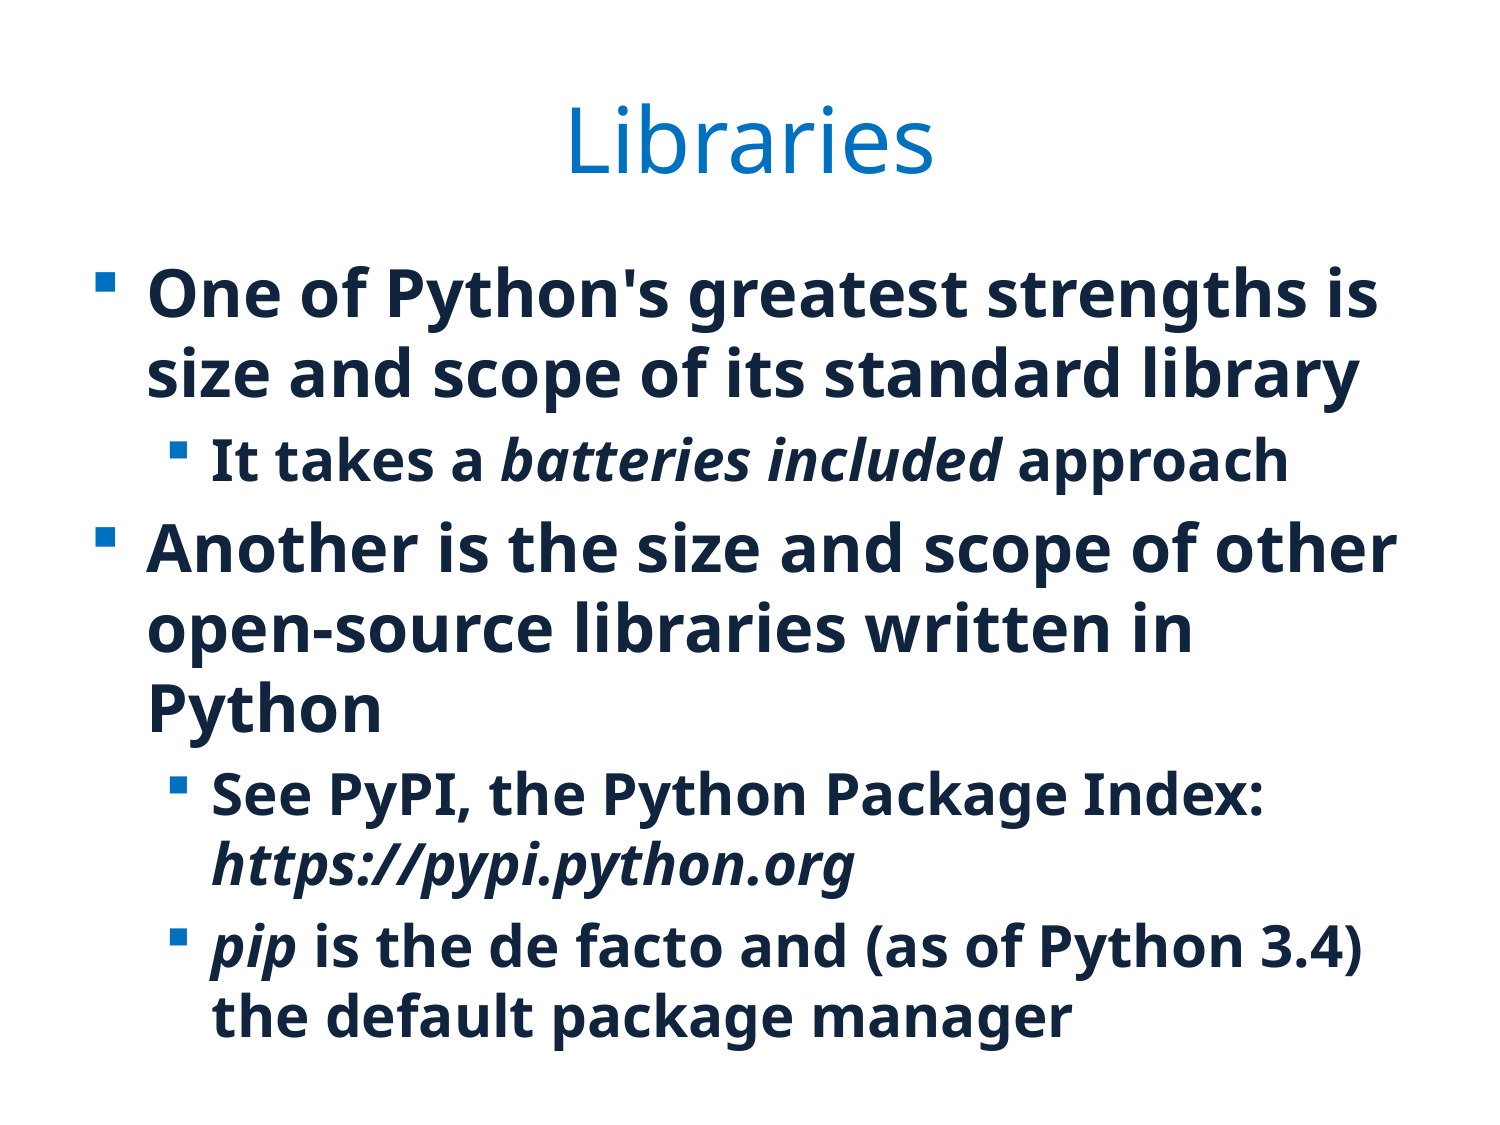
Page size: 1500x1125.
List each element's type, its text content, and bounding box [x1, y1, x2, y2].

title Libraries [75, 42, 1425, 231]
list One of Python's greatest strengths is size and scope of its standard library It takes a batteries included approach Another is the size and scope of other open-source libraries written in Python See PyPI, the Python Package Index: https://pypi.python.org pip is the de facto and (as of Python 3.4) the default package manager [75, 243, 1425, 986]
